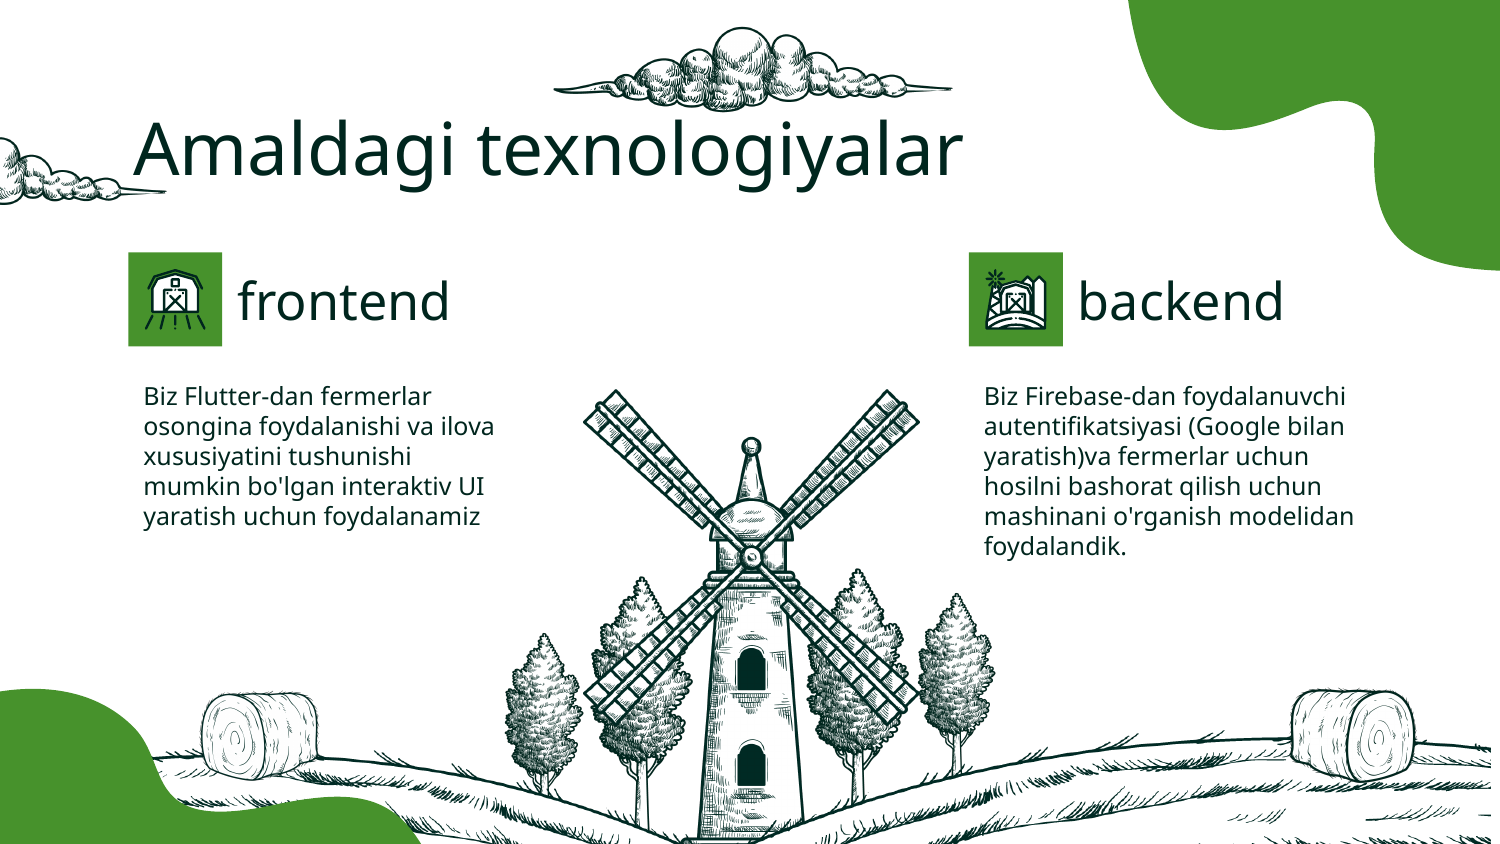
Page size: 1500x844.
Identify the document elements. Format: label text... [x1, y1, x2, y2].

subtitle frontend [223, 268, 532, 347]
text_box [0, 688, 130, 723]
subtitle Biz Firebase-dan foydalanuvchi autentifikatsiyasi (Google bilan yaratish)va fermerlar uchun hosilni bashorat qilish uchun mashinani o'rganish modelidan foydalandik. [968, 365, 1372, 571]
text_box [144, 268, 206, 330]
text_box [968, 252, 1063, 347]
picture [551, 20, 955, 118]
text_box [985, 268, 1047, 330]
picture [0, 123, 169, 221]
text_box [128, 252, 223, 347]
subtitle Biz Flutter-dan fermerlar osongina foydalanishi va ilova xususiyatini tushunishi mumkin bo'lgan interaktiv UI yaratish uchun foydalanamiz [128, 365, 532, 571]
picture [0, 378, 1500, 844]
subtitle backend [1063, 268, 1372, 347]
title Amaldagi texnologiyalar [118, 87, 1382, 182]
